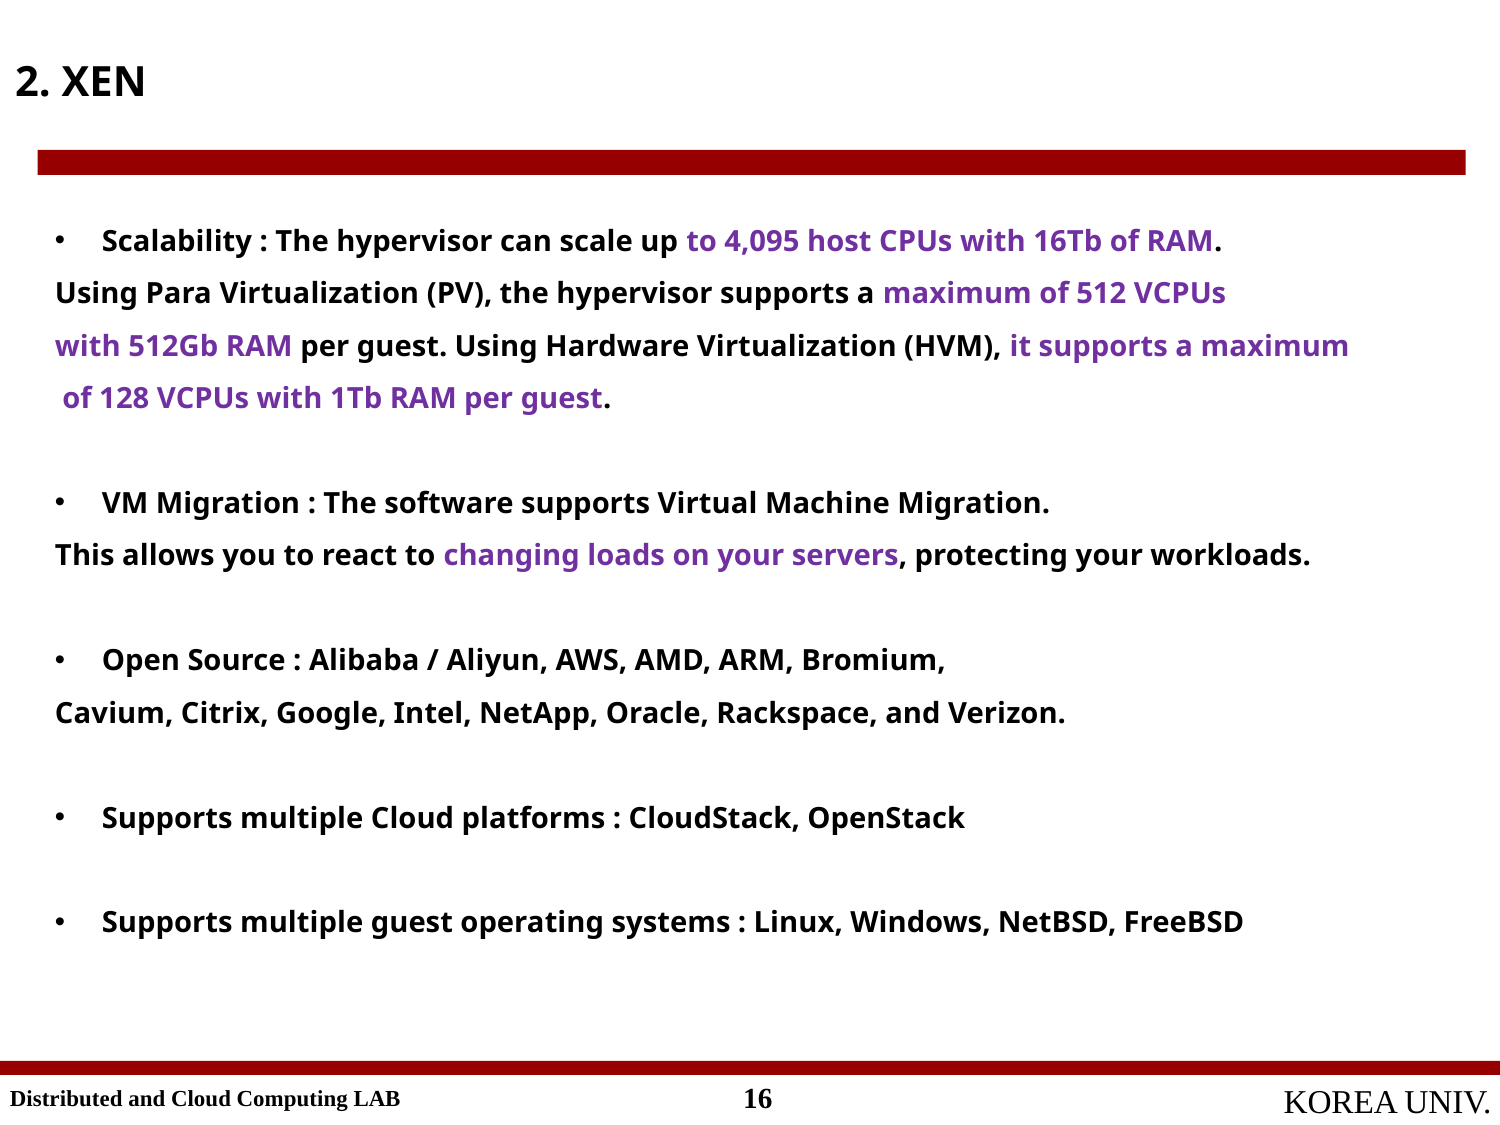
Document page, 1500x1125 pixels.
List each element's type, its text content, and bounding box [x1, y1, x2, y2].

footer Distributed and Cloud Computing LAB [0, 1076, 40, 1125]
title 2. XEN [0, 2, 1500, 159]
text_box Scalability : The hypervisor can scale up to 4,095 host CPUs with 16Tb of RAM. Using Para Virtualization (PV), the hypervisor supports a maximum of 512 VCPUs with 512Gb RAM per guest. Using Hardware Virtualization (HVM), it supports a maximum of 128 VCPUs with 1Tb RAM per guest. VM Migration : The software supports Virtual Machine Migration. This allows you to react to changing loads on your servers, protecting your workloads. Open Source : Alibaba / Aliyun, AWS, AMD, ARM, Bromium, Cavium, Citrix, Google, Intel, NetApp, Oracle, Rackspace, and Verizon. Supports multiple Cloud platforms : CloudStack, OpenStack Supports multiple guest operating systems : Linux, Windows, NetBSD, FreeBSD [40, 197, 1365, 1125]
